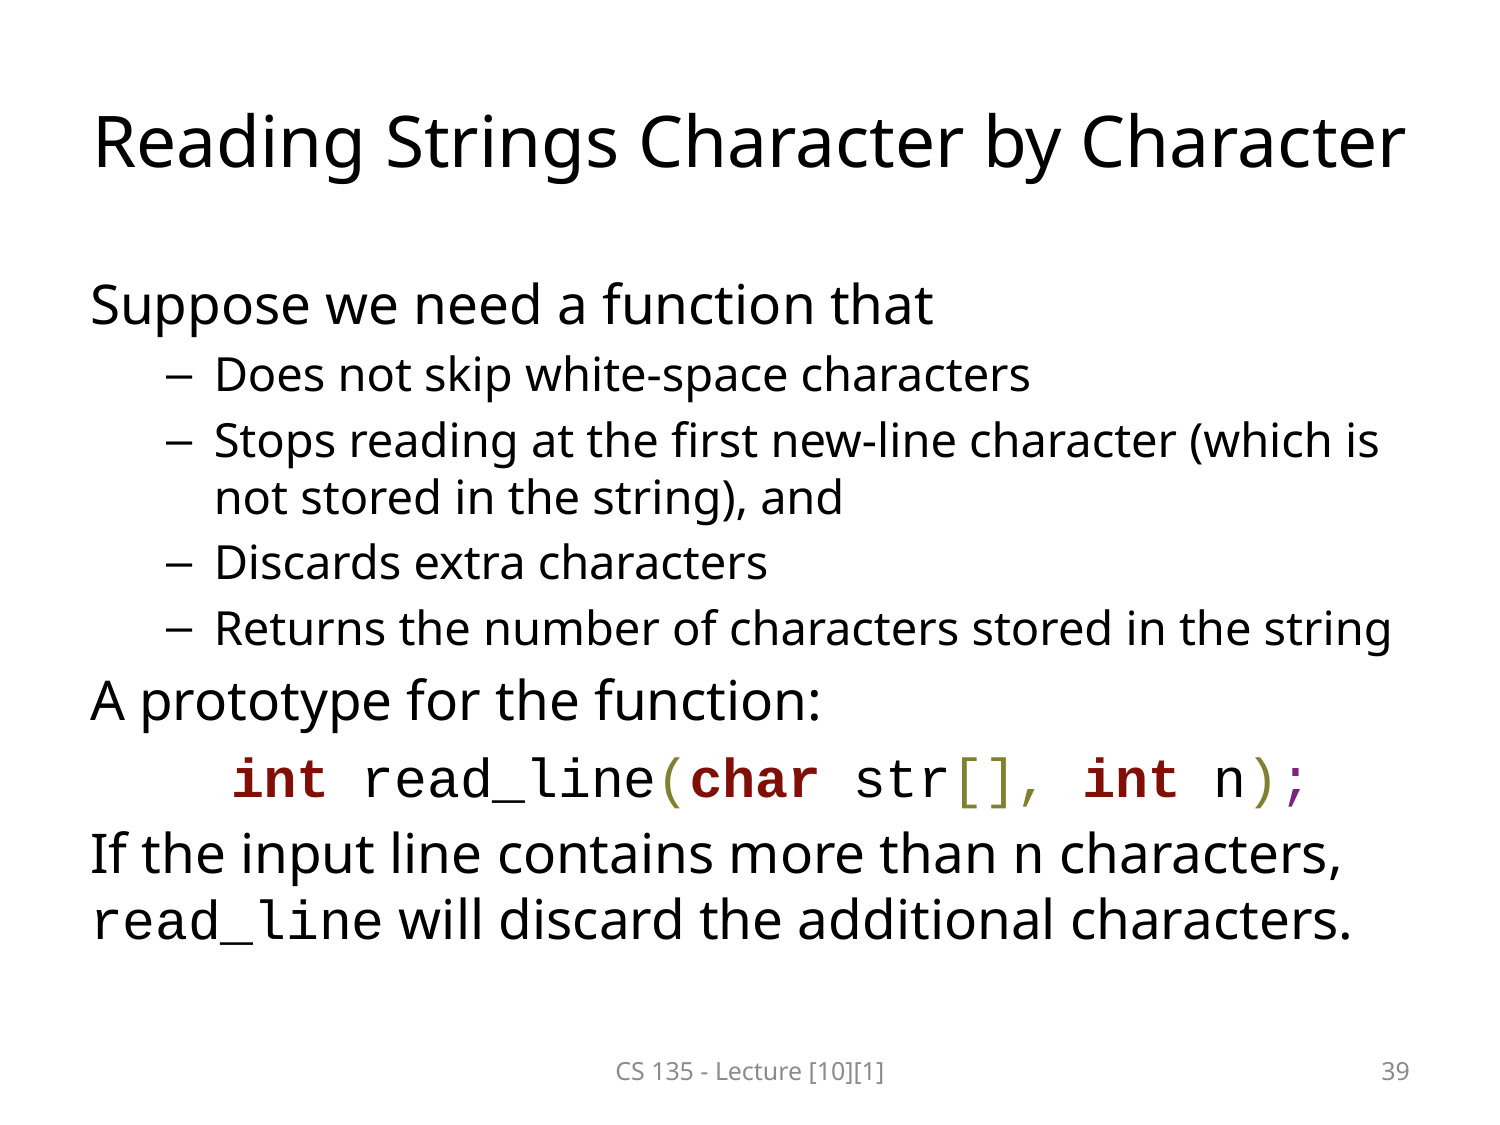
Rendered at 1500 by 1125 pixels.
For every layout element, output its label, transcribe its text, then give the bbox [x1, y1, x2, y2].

footer CS 135 - Lecture [10][1] [512, 1042, 988, 1103]
list Suppose we need a function that Does not skip white-space characters Stops reading at the first new-line character (which is not stored in the string), and Discards extra characters Returns the number of characters stored in the string A prototype for the function: int read_line(char str[], int n); If the input line contains more than n characters, read_line will discard the additional characters. [75, 262, 1425, 1005]
title Reading Strings Character by Character [75, 45, 1425, 233]
slide_number 39 [1074, 1042, 1425, 1103]
